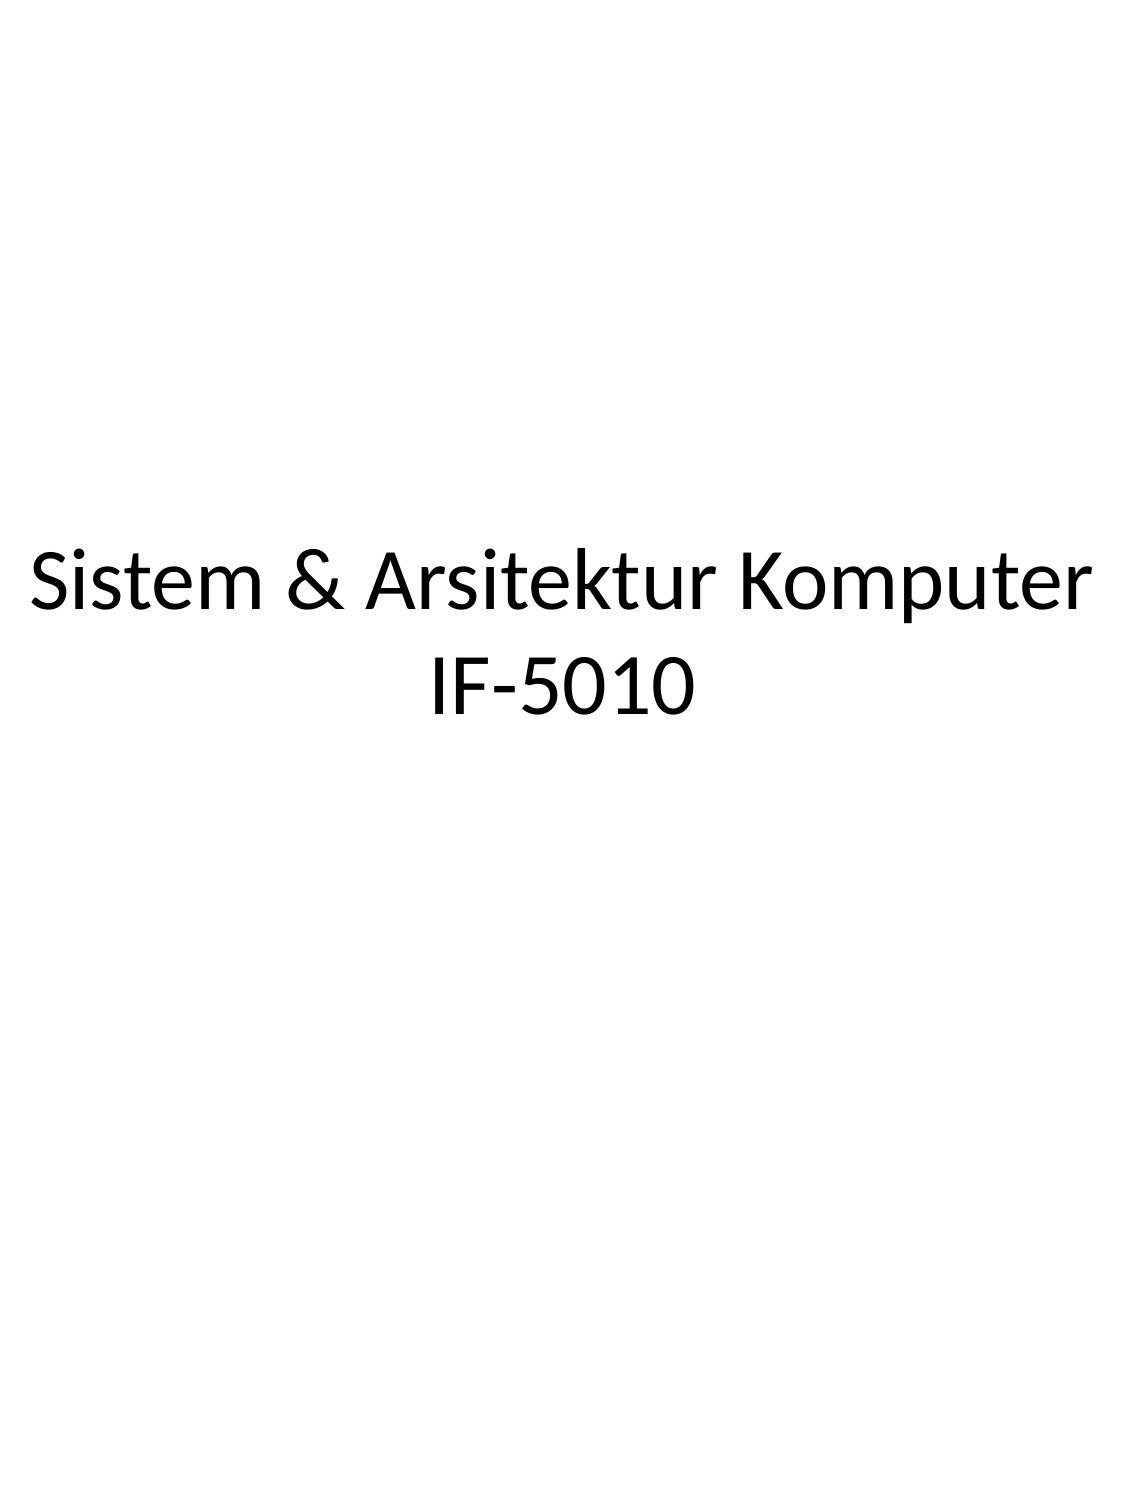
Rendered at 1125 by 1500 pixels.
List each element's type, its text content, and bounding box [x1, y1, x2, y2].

title Sistem & Arsitektur Komputer IF-5010 [0, 465, 1125, 788]
